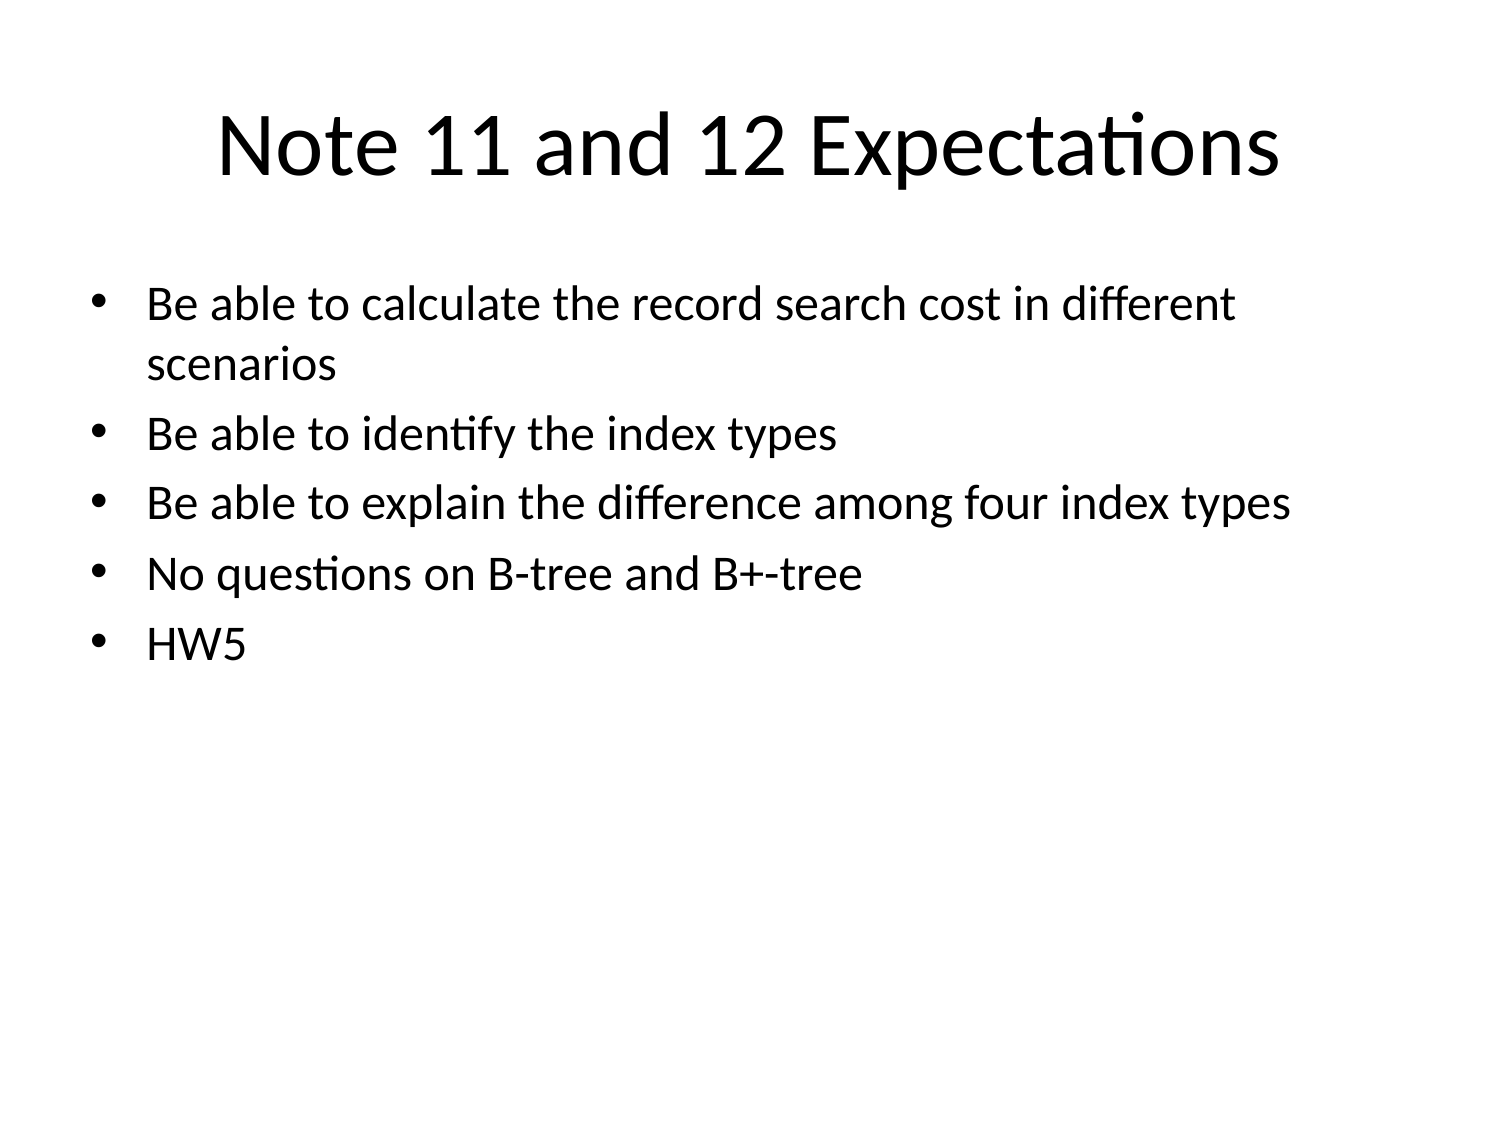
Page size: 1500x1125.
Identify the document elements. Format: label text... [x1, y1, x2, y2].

list Be able to calculate the record search cost in different scenarios Be able to identify the index types Be able to explain the difference among four index types No questions on B-tree and B+-tree HW5 [75, 262, 1425, 1005]
title Note 11 and 12 Expectations [75, 45, 1425, 233]
